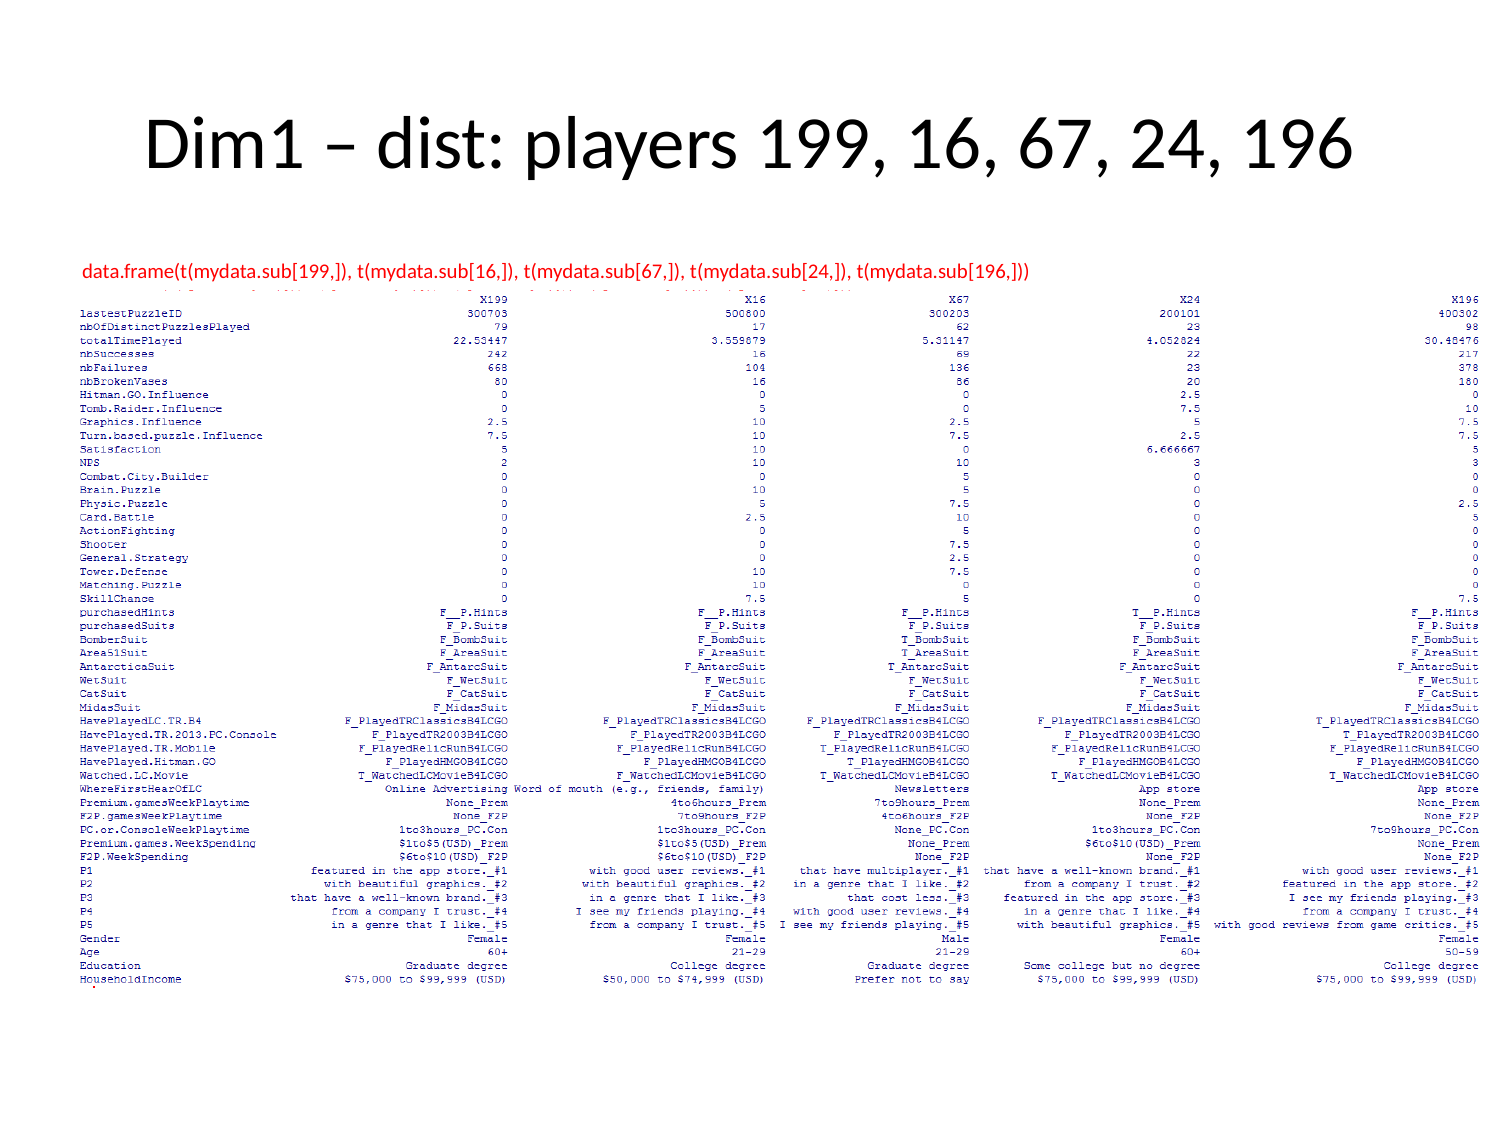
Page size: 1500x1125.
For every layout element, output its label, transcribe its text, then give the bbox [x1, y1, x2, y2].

text_box data.frame(t(mydata.sub[199,]), t(mydata.sub[16,]), t(mydata.sub[67,]), t(mydata.sub[24,]), t(mydata.sub[196,])) [67, 250, 1153, 291]
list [74, 277, 1497, 988]
title Dim1 – dist: players 199, 16, 67, 24, 196 [75, 45, 1425, 233]
